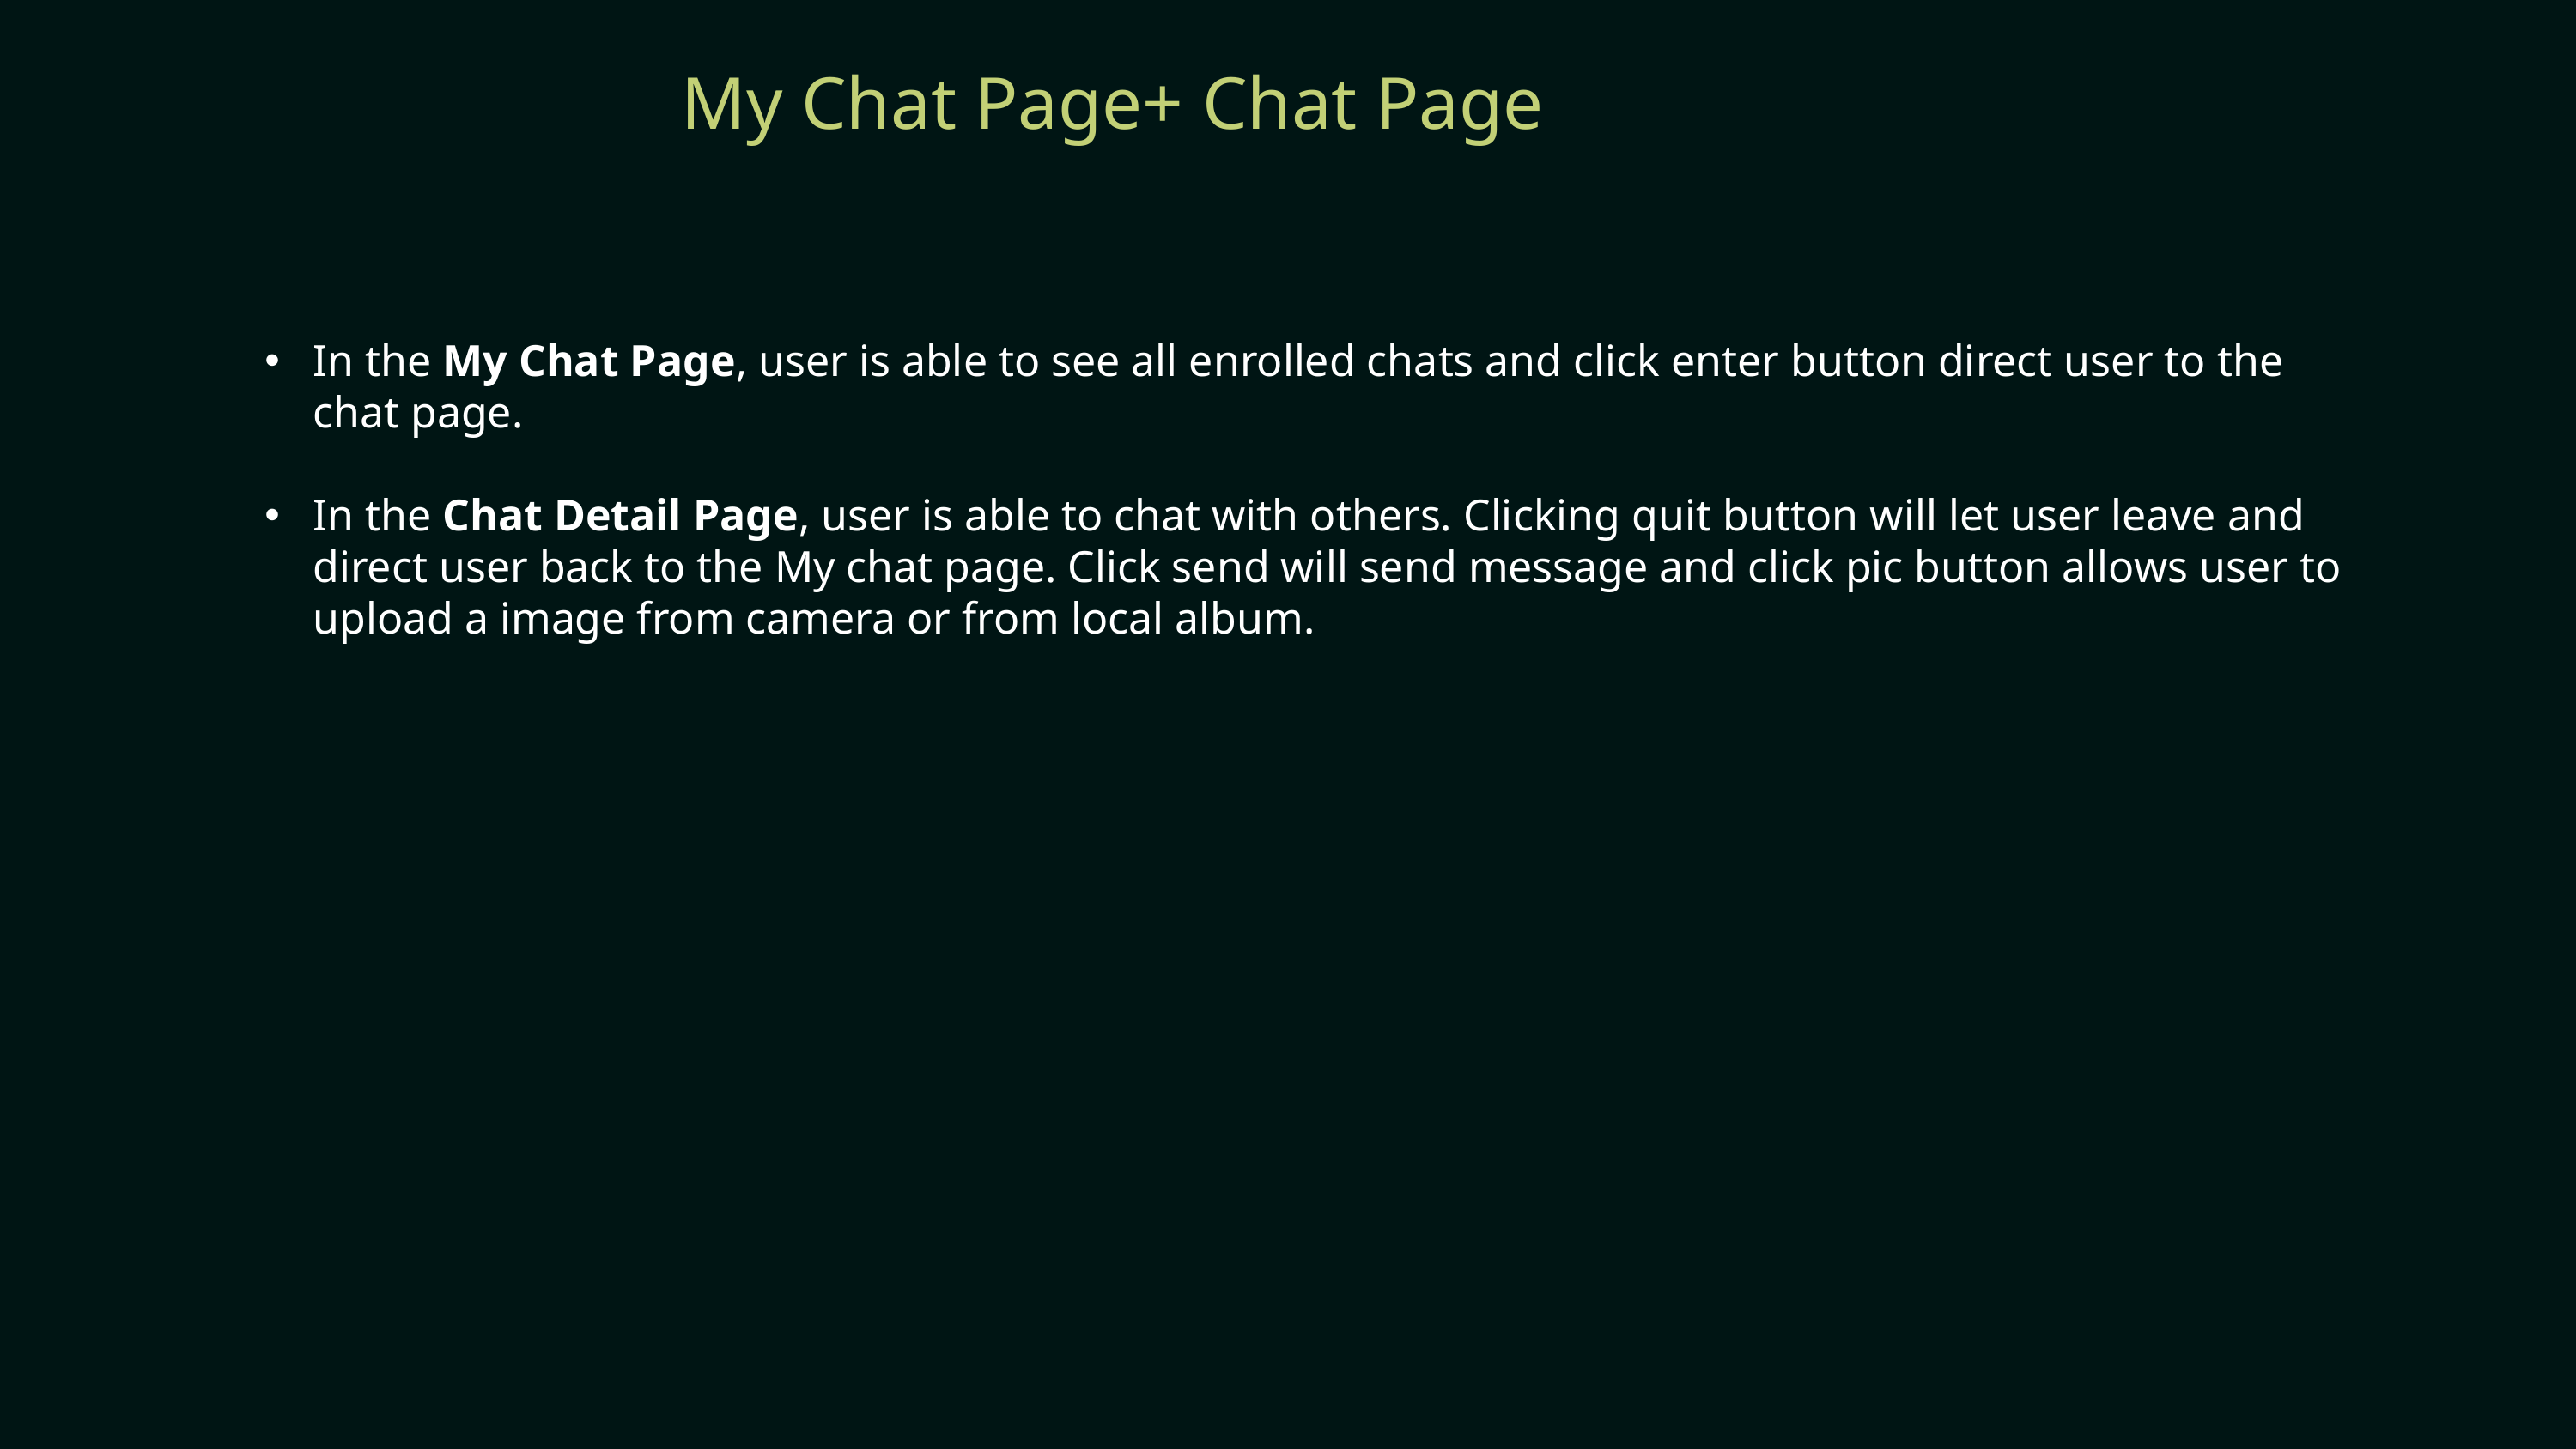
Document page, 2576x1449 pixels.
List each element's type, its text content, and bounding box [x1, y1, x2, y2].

text_box In the My Chat Page, user is able to see all enrolled chats and click enter button direct user to the chat page. In the Chat Detail Page, user is able to chat with others. Clicking quit button will let user leave and direct user back to the My chat page. Click send will send message and click pic button allows user to upload a image from camera or from local album. [252, 327, 2390, 650]
text_box My Chat Page+ Chat Page [681, 74, 2176, 143]
